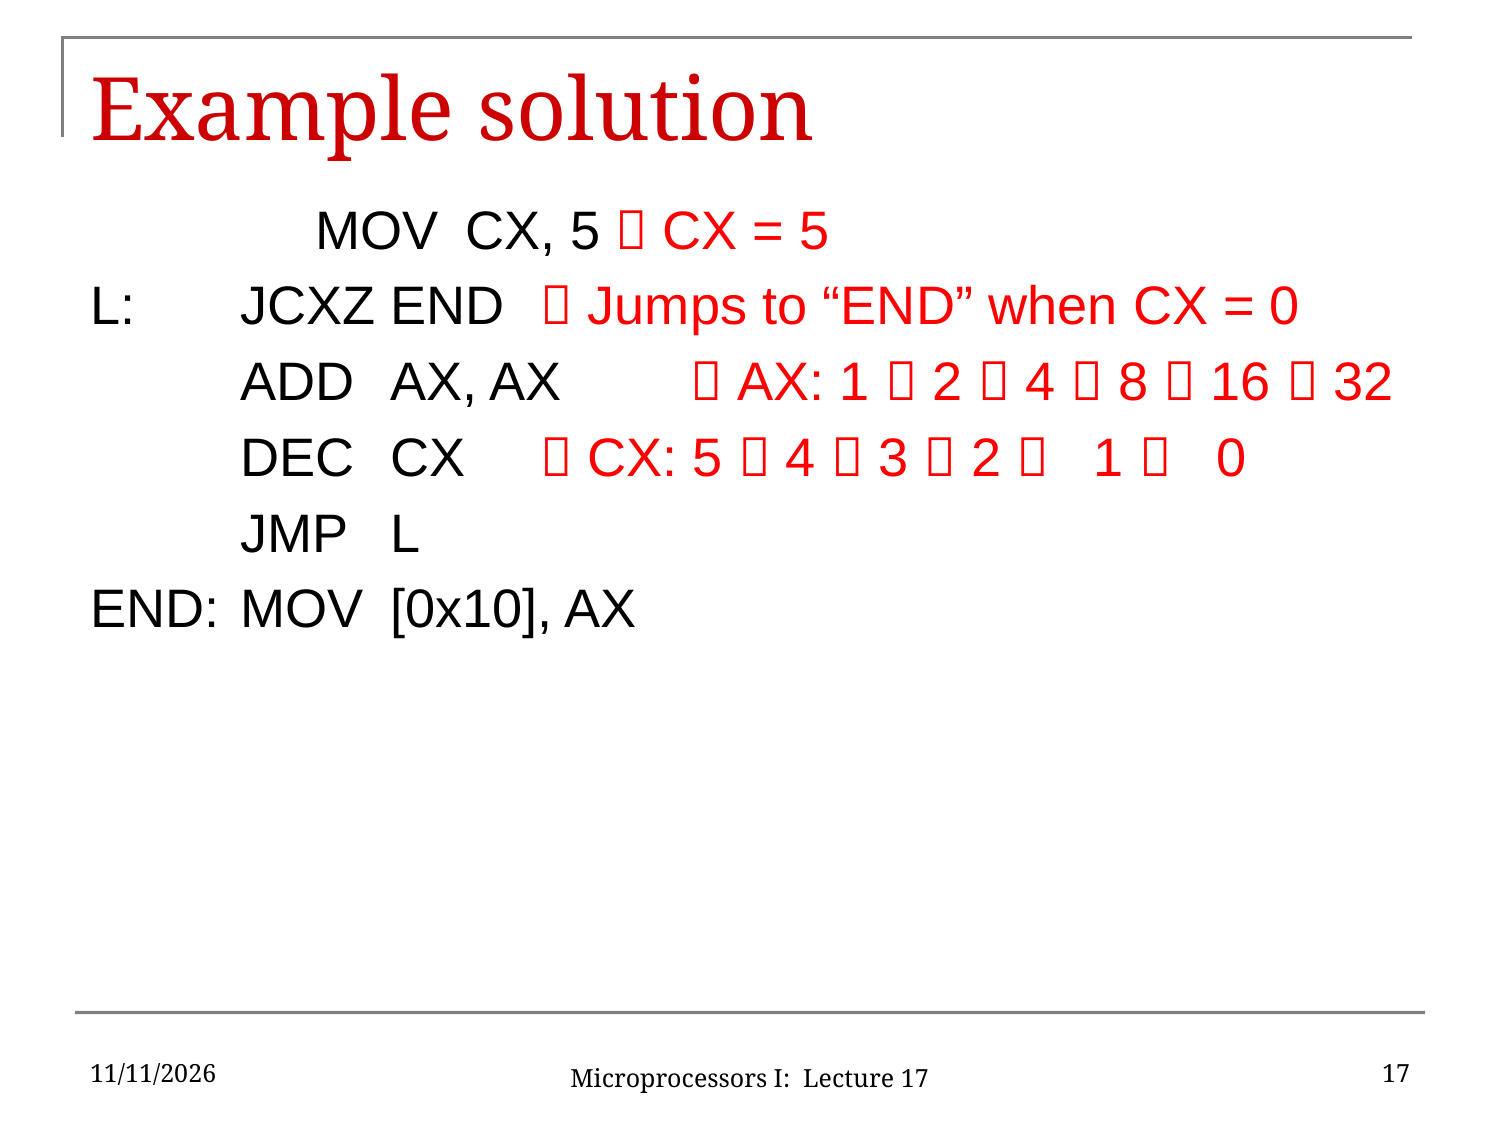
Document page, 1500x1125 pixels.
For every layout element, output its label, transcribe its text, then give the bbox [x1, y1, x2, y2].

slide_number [74, 1023, 426, 1100]
title Example solution [75, 45, 1425, 163]
list MOV CX, 5  CX = 5 L: JCXZ END  Jumps to “END” when CX = 0 ADD AX, AX  AX: 1  2  4  8  16  32 DEC CX  CX: 5  4  3  2  1  0 JMP L END: MOV [0x10], AX [75, 187, 1475, 1006]
footer Microprocessors I: Lecture 17 [512, 1024, 988, 1101]
slide_number 17 [1074, 1023, 1426, 1100]
